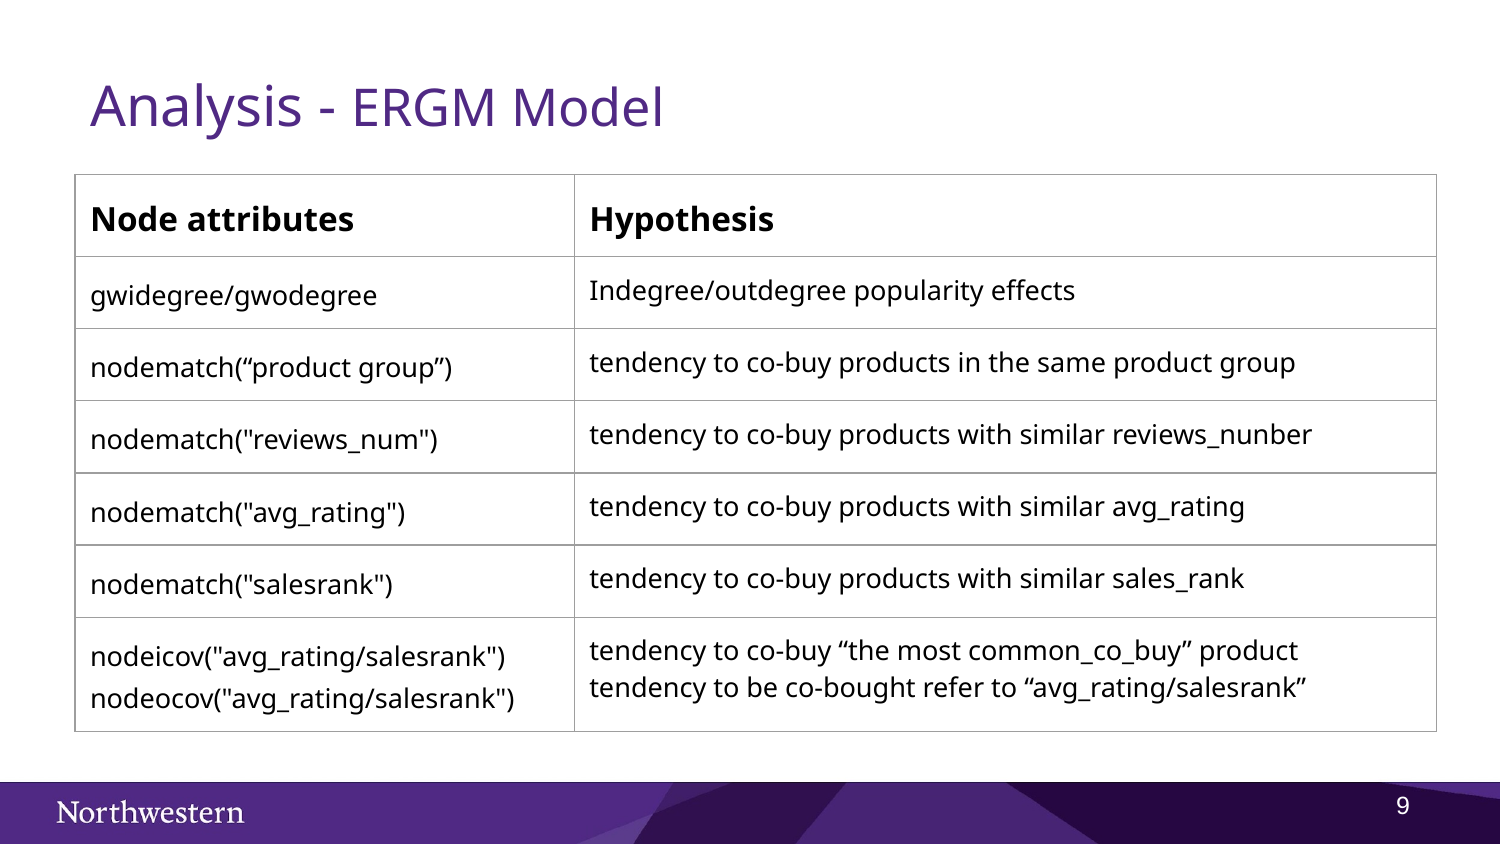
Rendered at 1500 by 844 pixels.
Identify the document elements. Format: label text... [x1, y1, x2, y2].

table_cell Indegree/outdegree popularity effects [575, 257, 1436, 328]
table_cell tendency to co-buy “the most common_co_buy” product tendency to be co-bought refer to “avg_rating/salesrank” [575, 618, 1436, 731]
table_header Hypothesis [575, 175, 1436, 256]
table_cell tendency to co-buy products with similar reviews_nunber [575, 401, 1436, 472]
table_cell nodematch(“product group”) [76, 329, 574, 400]
table_cell nodematch("reviews_num") [76, 401, 574, 472]
picture [0, 0, 1500, 844]
table_cell nodematch("salesrank") [76, 546, 574, 617]
table_cell tendency to co-buy products with similar sales_rank [575, 546, 1436, 617]
table_cell gwidegree/gwodegree [76, 257, 574, 328]
table_cell nodematch("avg_rating") [76, 474, 574, 544]
table_cell nodeicov("avg_rating/salesrank") nodeocov("avg_rating/salesrank") [76, 618, 574, 731]
table_cell tendency to co-buy products with similar avg_rating [575, 474, 1436, 544]
table_cell tendency to co-buy products in the same product group [575, 329, 1436, 400]
title Analysis - ERGM Model [75, 33, 1425, 174]
slide_number 8 [1074, 782, 1425, 827]
table_header Node attributes [76, 175, 574, 256]
